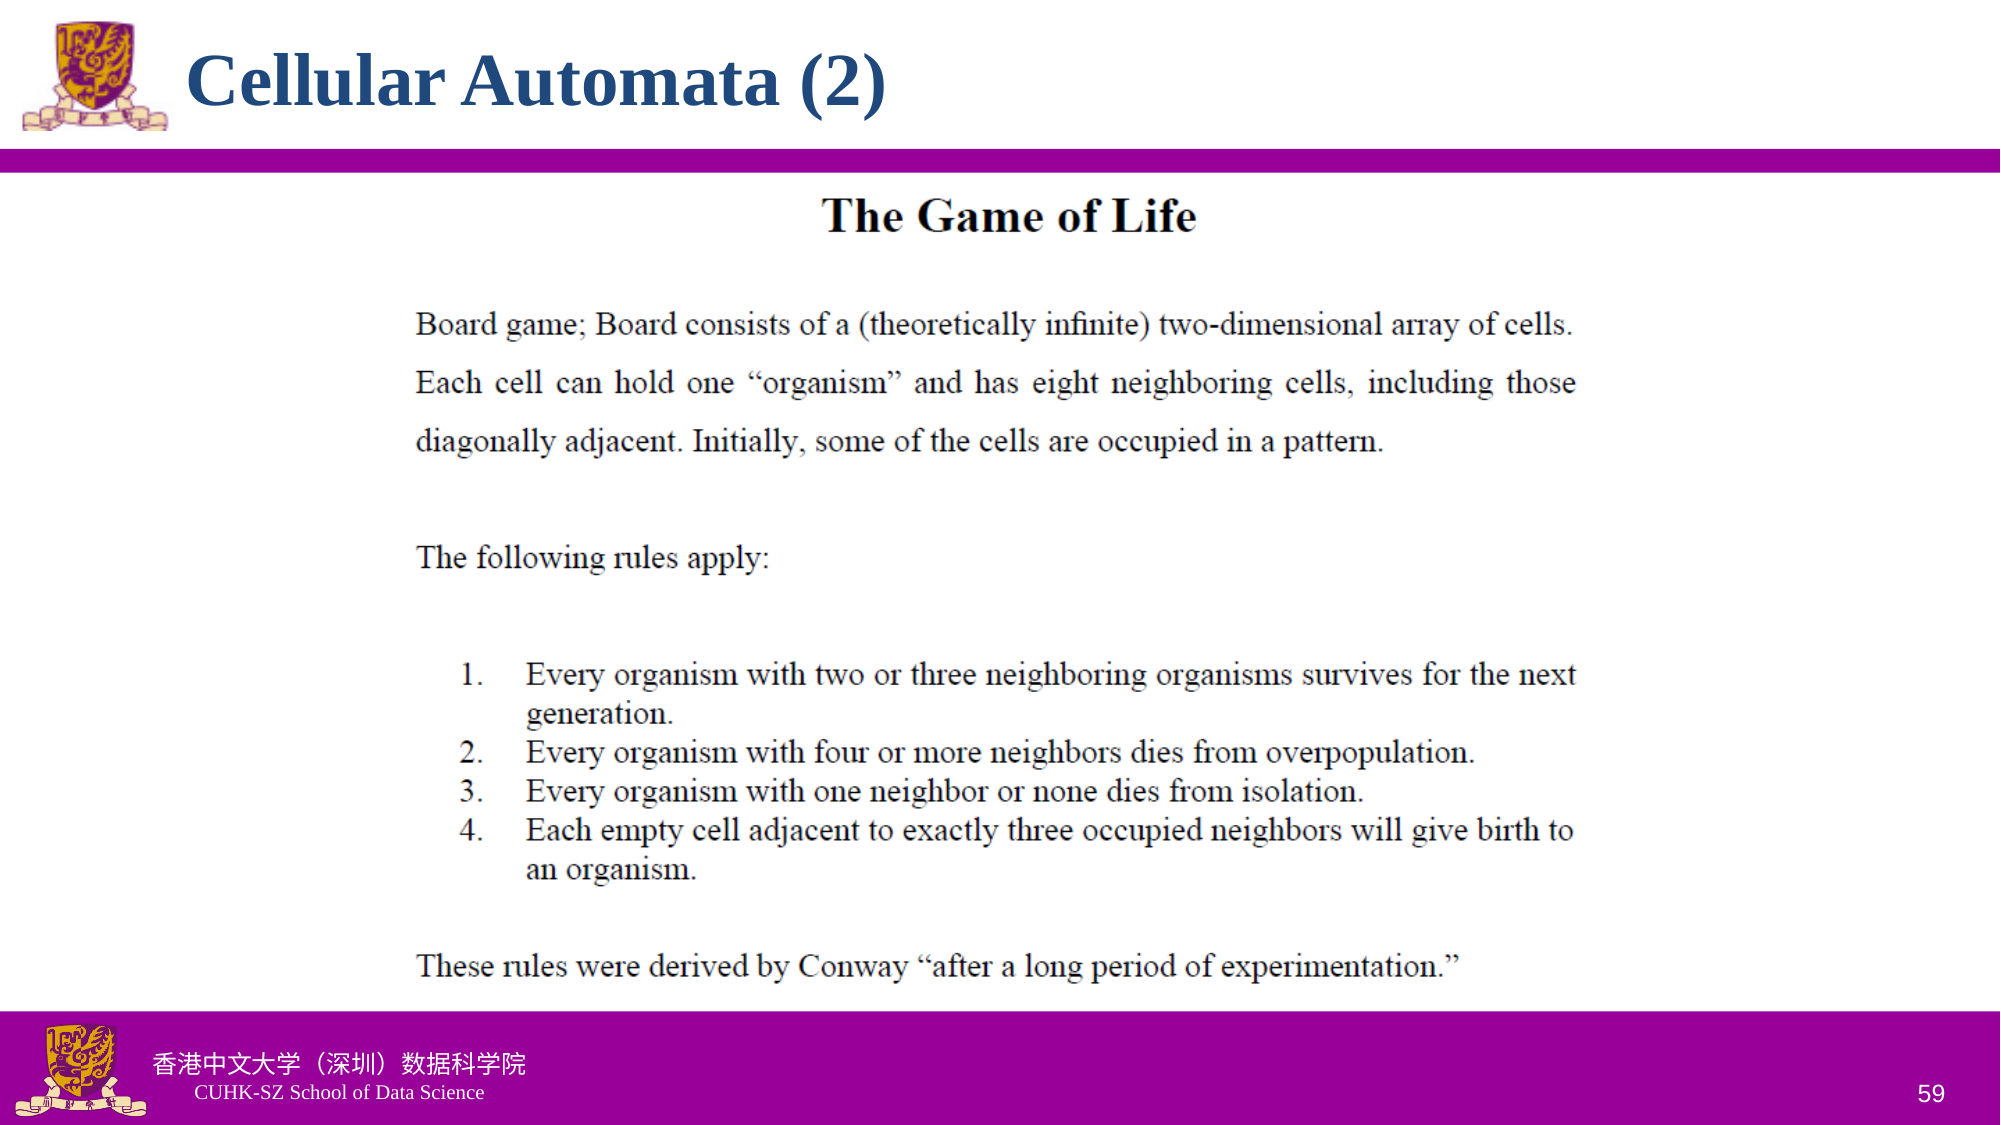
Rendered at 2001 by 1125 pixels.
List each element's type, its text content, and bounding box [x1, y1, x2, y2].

picture [409, 184, 1591, 993]
slide_number 59 [1493, 1070, 1961, 1125]
picture [14, 1023, 149, 1117]
picture [21, 20, 169, 131]
title Cellular Automata (2) [169, 18, 1927, 133]
